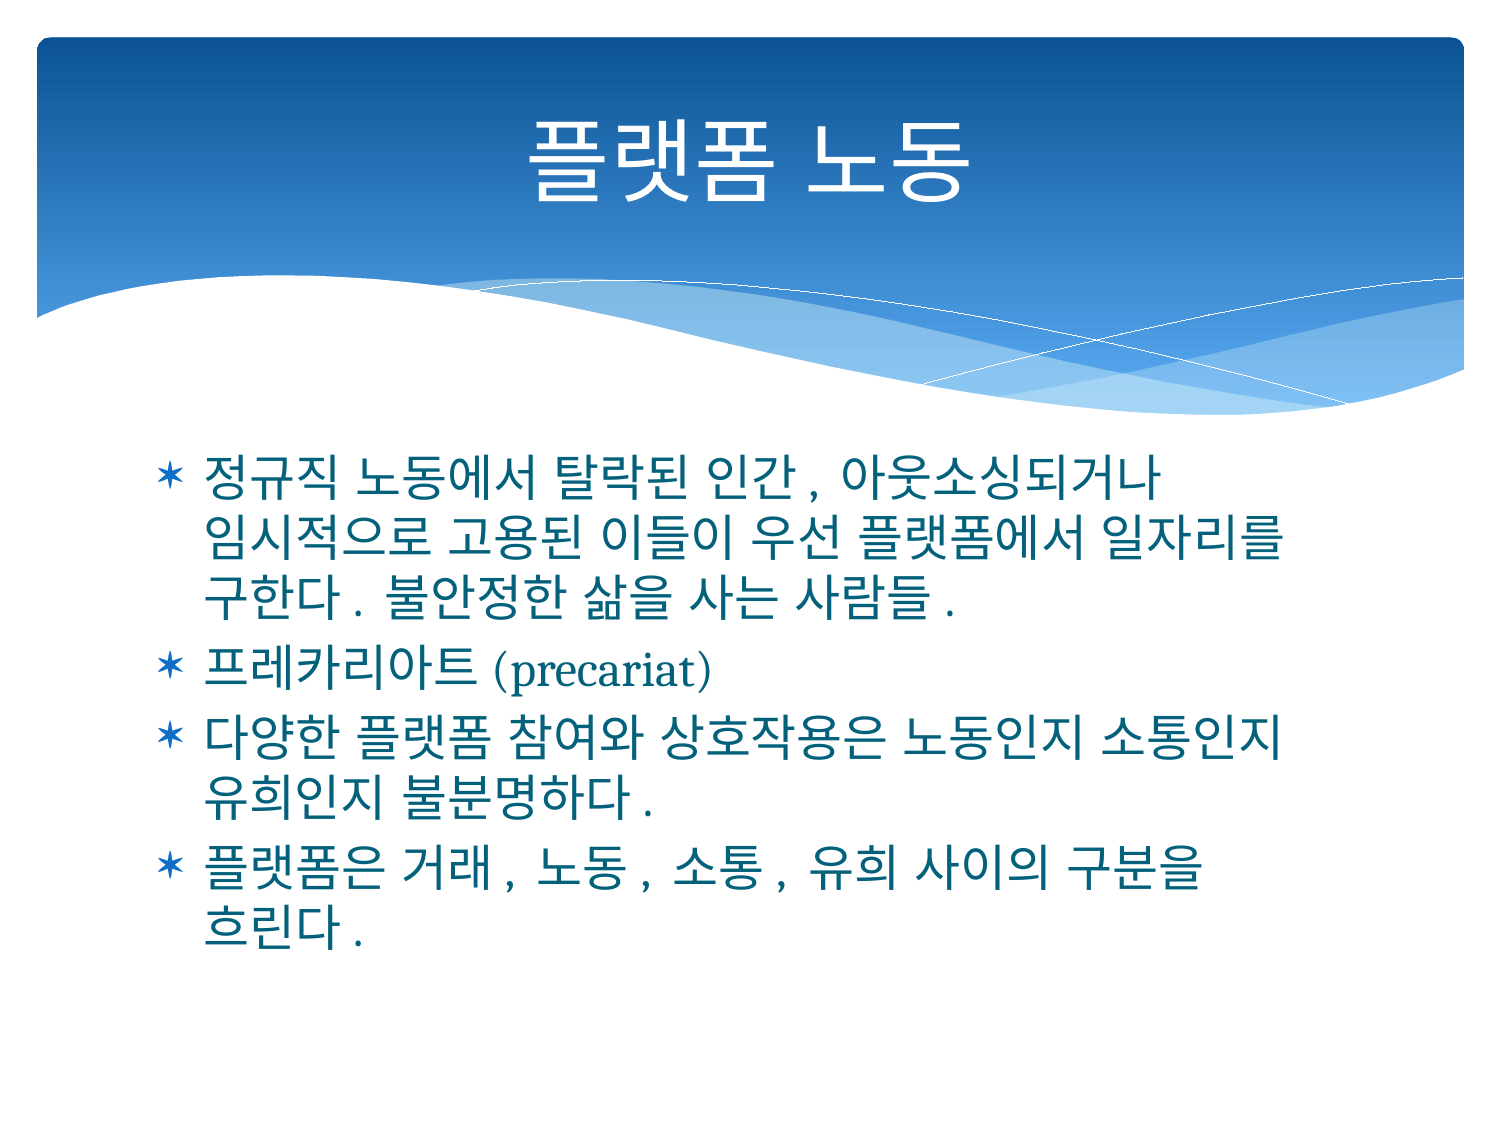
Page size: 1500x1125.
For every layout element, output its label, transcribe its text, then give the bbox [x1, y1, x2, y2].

list 정규직 노동에서 탈락된 인간, 아웃소싱되거나 임시적으로 고용된 이들이 우선 플랫폼에서 일자리를 구한다. 불안정한 삶을 사는 사람들. 프레카리아트(precariat) 다양한 플랫폼 참여와 상호작용은 노동인지 소통인지 유희인지 불분명하다. 플랫폼은 거래, 노동, 소통, 유희 사이의 구분을 흐린다. [143, 438, 1359, 1005]
title 플랫폼 노동 [75, 55, 1425, 261]
